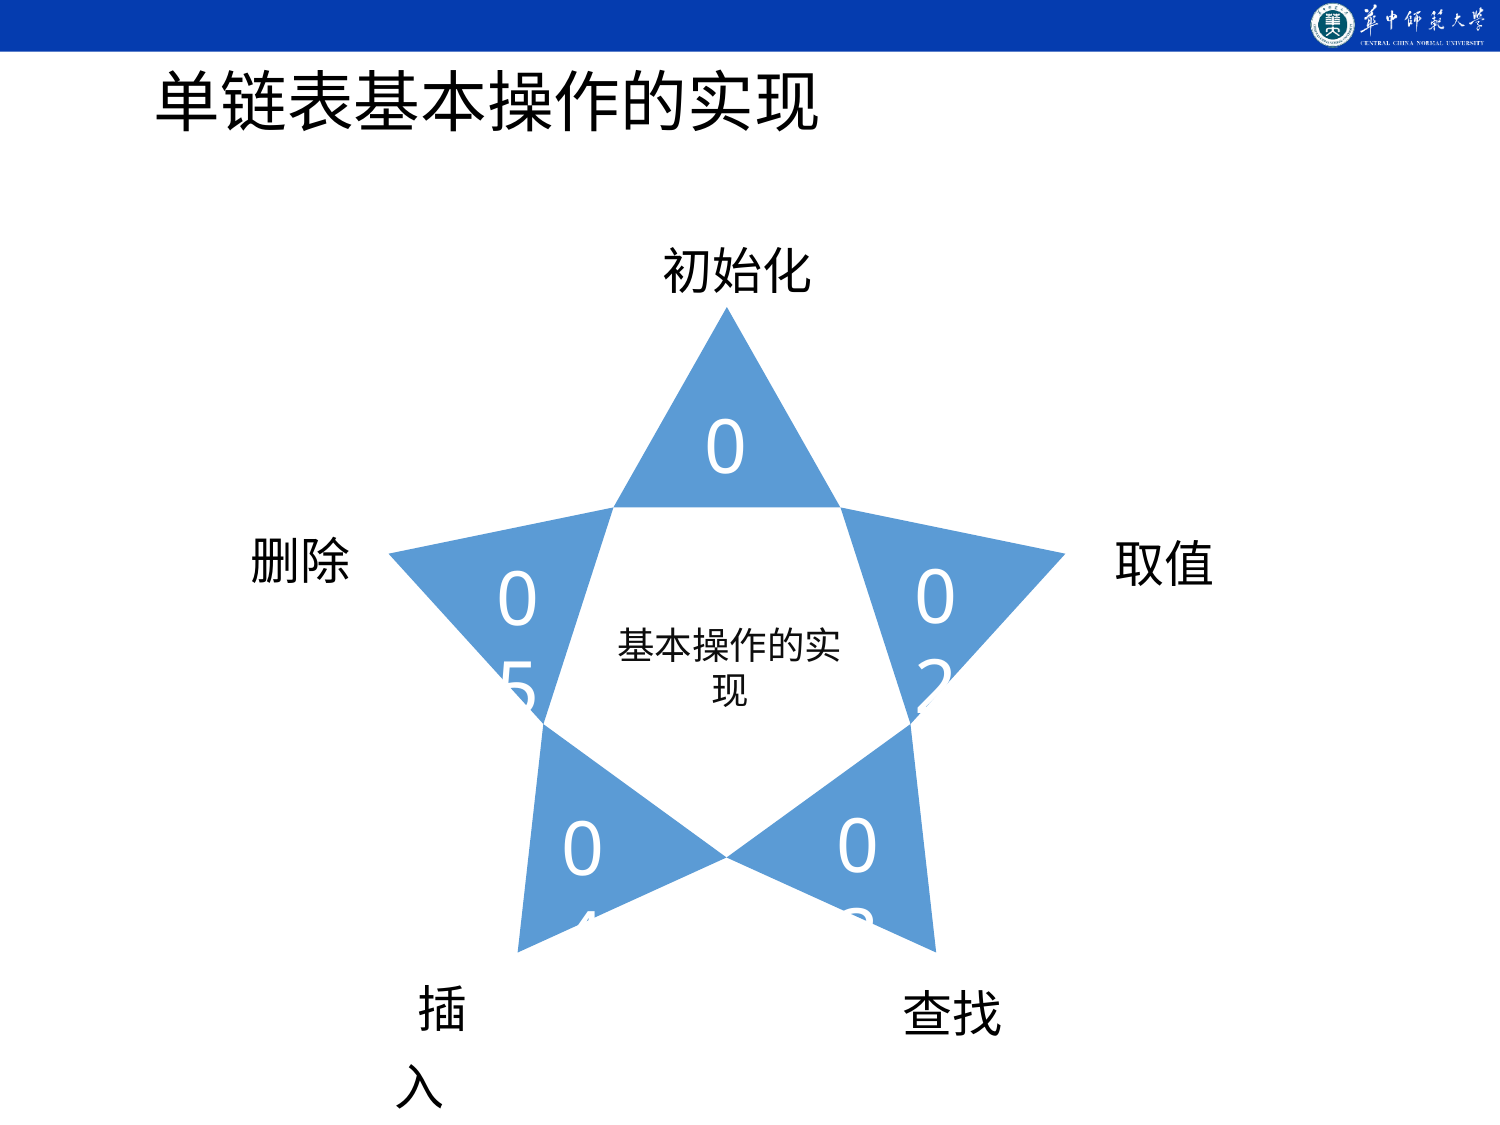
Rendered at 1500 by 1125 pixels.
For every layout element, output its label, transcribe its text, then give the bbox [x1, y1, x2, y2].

text_box 查找 [887, 957, 1063, 1036]
text_box 单链表基本操作的实现 [138, 43, 1314, 156]
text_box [388, 306, 1066, 953]
text_box 取值 [1099, 507, 1260, 602]
text_box 插入 [379, 952, 532, 1044]
text_box 初始化 [647, 213, 883, 304]
text_box 删除 [235, 504, 388, 588]
picture [1310, 2, 1486, 48]
